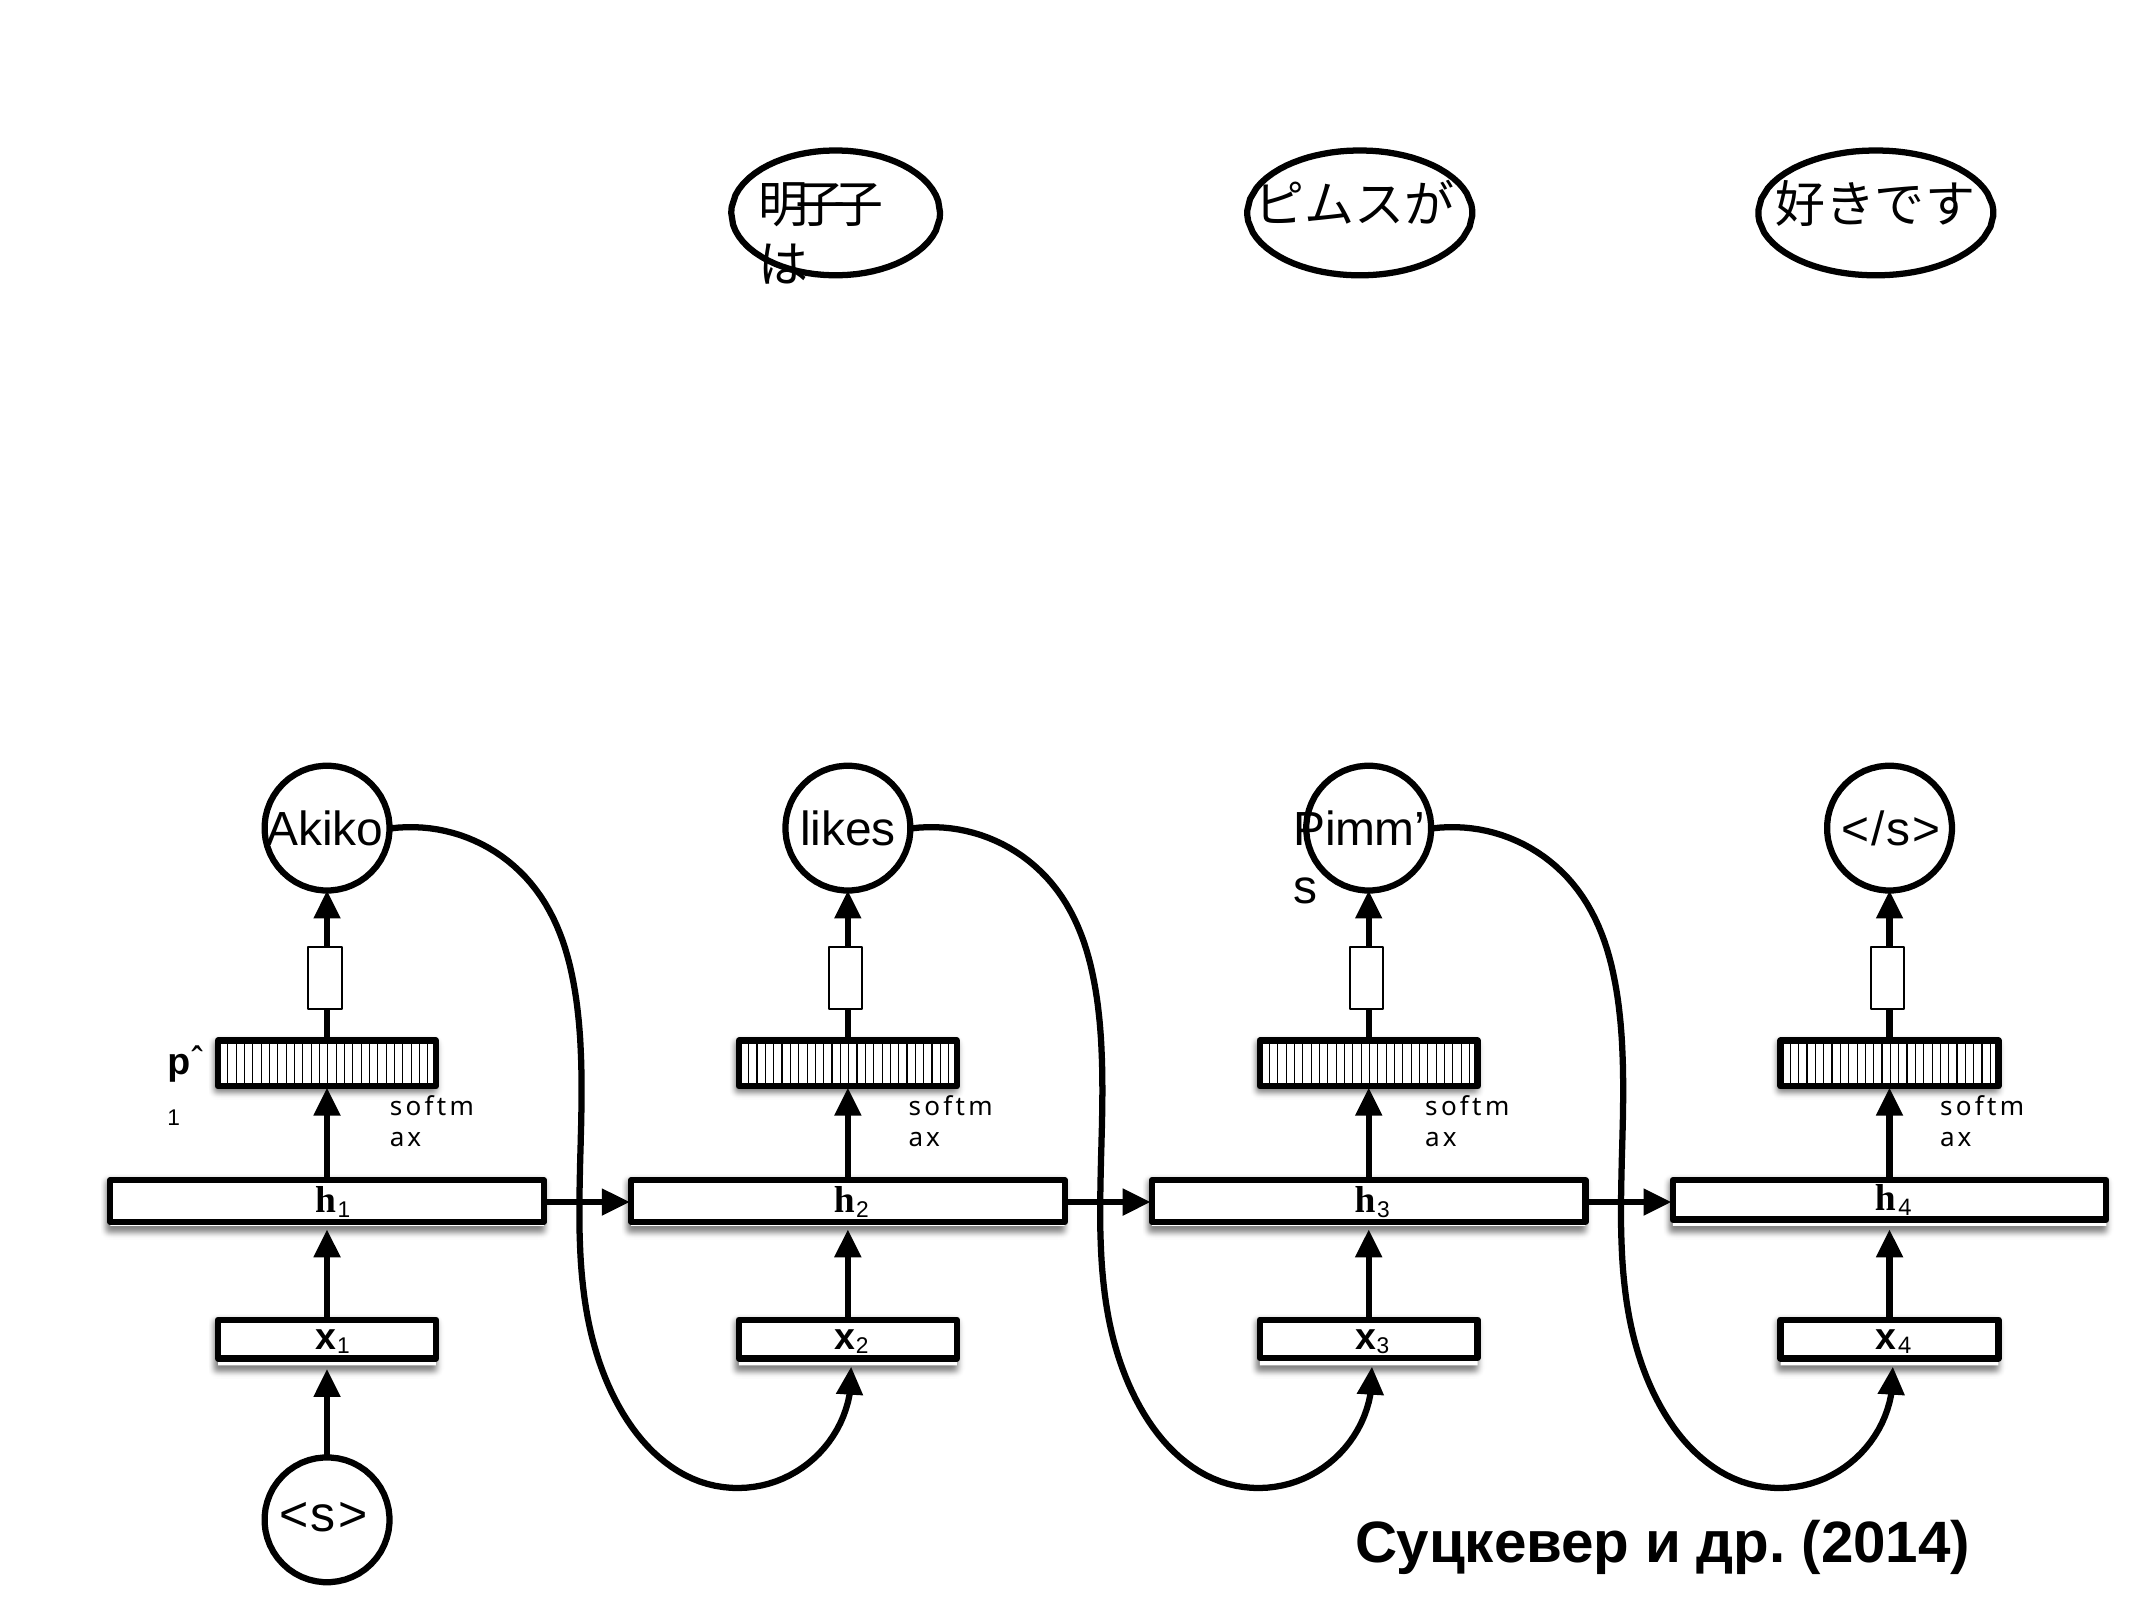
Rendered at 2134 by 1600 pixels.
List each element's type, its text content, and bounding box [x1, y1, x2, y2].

text_box [1866, 1359, 1999, 1366]
text_box [1345, 1358, 1478, 1366]
text_box [100, 1174, 554, 1240]
text_box [1875, 1088, 1904, 1116]
text_box likes [797, 795, 898, 856]
text_box [788, 1314, 967, 1379]
text_box [209, 1035, 446, 1100]
text_box [1830, 1314, 1889, 1319]
text_box [1875, 1229, 1904, 1258]
text_box [674, 1174, 1074, 1202]
text_box [1259, 1040, 1478, 1087]
text_box [1875, 890, 1904, 919]
text_box [110, 1222, 544, 1226]
text_box [1309, 1314, 1368, 1319]
text_box [729, 1035, 967, 1100]
text_box [716, 1203, 1074, 1240]
text_box pˆ1 [165, 1035, 209, 1130]
text_box [713, 1222, 1065, 1226]
text_box [1278, 150, 1442, 170]
text_box h2 [679, 1180, 1065, 1222]
text_box </s> [1839, 795, 1945, 856]
text_box [218, 1040, 436, 1087]
text_box [1315, 765, 1422, 795]
text_box [738, 1040, 957, 1087]
text_box x3 [1313, 1319, 1478, 1358]
title 明⼦子は [756, 170, 911, 441]
text_box [1354, 1088, 1383, 1116]
text_box [1827, 765, 1952, 891]
text_box softmax [906, 1087, 1014, 1152]
text_box [208, 1314, 446, 1379]
text_box [835, 1367, 864, 1396]
text_box softmax [1423, 1087, 1531, 1152]
text_box [911, 827, 1371, 1489]
text_box [1356, 1367, 1385, 1396]
text_box [1753, 1220, 2107, 1226]
text_box [390, 827, 850, 1489]
text_box [834, 1229, 862, 1258]
text_box [1247, 195, 1252, 231]
text_box ピムスが [1252, 170, 1457, 233]
text_box [308, 946, 342, 1010]
text_box [386, 807, 390, 849]
text_box [1354, 913, 1383, 919]
text_box [1349, 946, 1384, 1010]
text_box [1354, 1229, 1383, 1258]
text_box x2 [792, 1319, 957, 1359]
text_box [1237, 1203, 1595, 1240]
text_box [1870, 946, 1905, 1010]
text_box [759, 150, 941, 257]
text_box [1351, 1314, 1487, 1379]
text_box [731, 172, 756, 254]
text_box [834, 1088, 862, 1116]
text_box [313, 1369, 341, 1397]
text_box [313, 890, 341, 919]
text_box [271, 856, 383, 891]
text_box 好きです [1772, 170, 1977, 233]
text_box [1195, 1174, 1595, 1202]
text_box <s> [277, 1490, 373, 1542]
text_box [1790, 150, 1962, 170]
text_box h3 [1199, 1180, 1586, 1222]
text_box softmax [387, 1087, 495, 1152]
text_box [785, 765, 911, 891]
text_box Pimm’s [1291, 795, 1447, 913]
text_box [264, 1457, 390, 1583]
text_box [1234, 1222, 1586, 1226]
text_box h4 [1720, 1180, 2107, 1220]
text_box x1 [218, 1319, 436, 1359]
text_box softmax [1937, 1087, 2045, 1152]
text_box [1872, 1314, 2008, 1379]
text_box [1877, 1367, 1905, 1396]
text_box [313, 1088, 341, 1116]
text_box [1758, 181, 1994, 276]
text_box x4 [1834, 1319, 1999, 1359]
text_box [1250, 1035, 1487, 1100]
text_box h1 [110, 1180, 544, 1222]
text_box [274, 765, 380, 795]
text_box [1771, 1035, 2008, 1100]
text_box [1780, 1040, 1999, 1087]
text_box [825, 1359, 957, 1366]
text_box [834, 890, 862, 919]
text_box Akiko [264, 795, 386, 856]
text_box [313, 1229, 341, 1258]
text_box [1253, 181, 1473, 276]
text_box [1432, 827, 1892, 1489]
text_box [829, 946, 863, 1010]
text_box Суцкевер и др. (2014) [1352, 1515, 2099, 1575]
text_box [218, 1359, 436, 1366]
text_box [1715, 1174, 2116, 1240]
